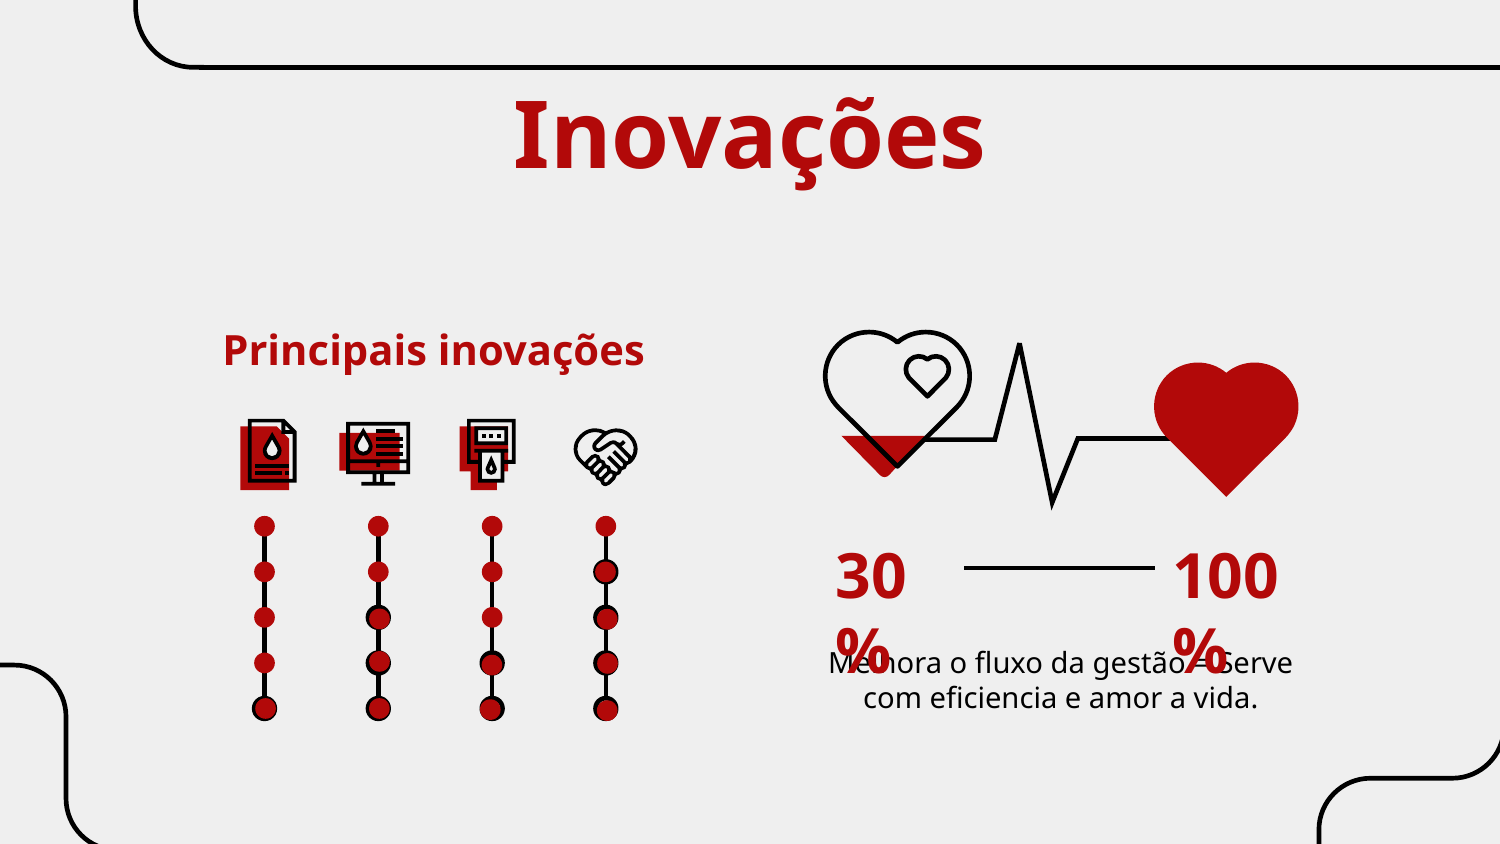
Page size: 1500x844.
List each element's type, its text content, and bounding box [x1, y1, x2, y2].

subtitle Melhora o fluxo da gestão = Serve com eficiencia e amor a vida. [811, 629, 1310, 730]
title Inovações [116, 60, 1383, 195]
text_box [339, 421, 411, 486]
title Principais inovações [184, 295, 683, 389]
text_box [825, 332, 970, 467]
text_box [841, 435, 897, 478]
text_box [573, 428, 638, 487]
title 100% [1157, 520, 1334, 615]
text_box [240, 418, 297, 491]
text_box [459, 418, 516, 491]
title 30% [820, 520, 967, 615]
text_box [253, 515, 617, 720]
text_box [1154, 362, 1299, 497]
